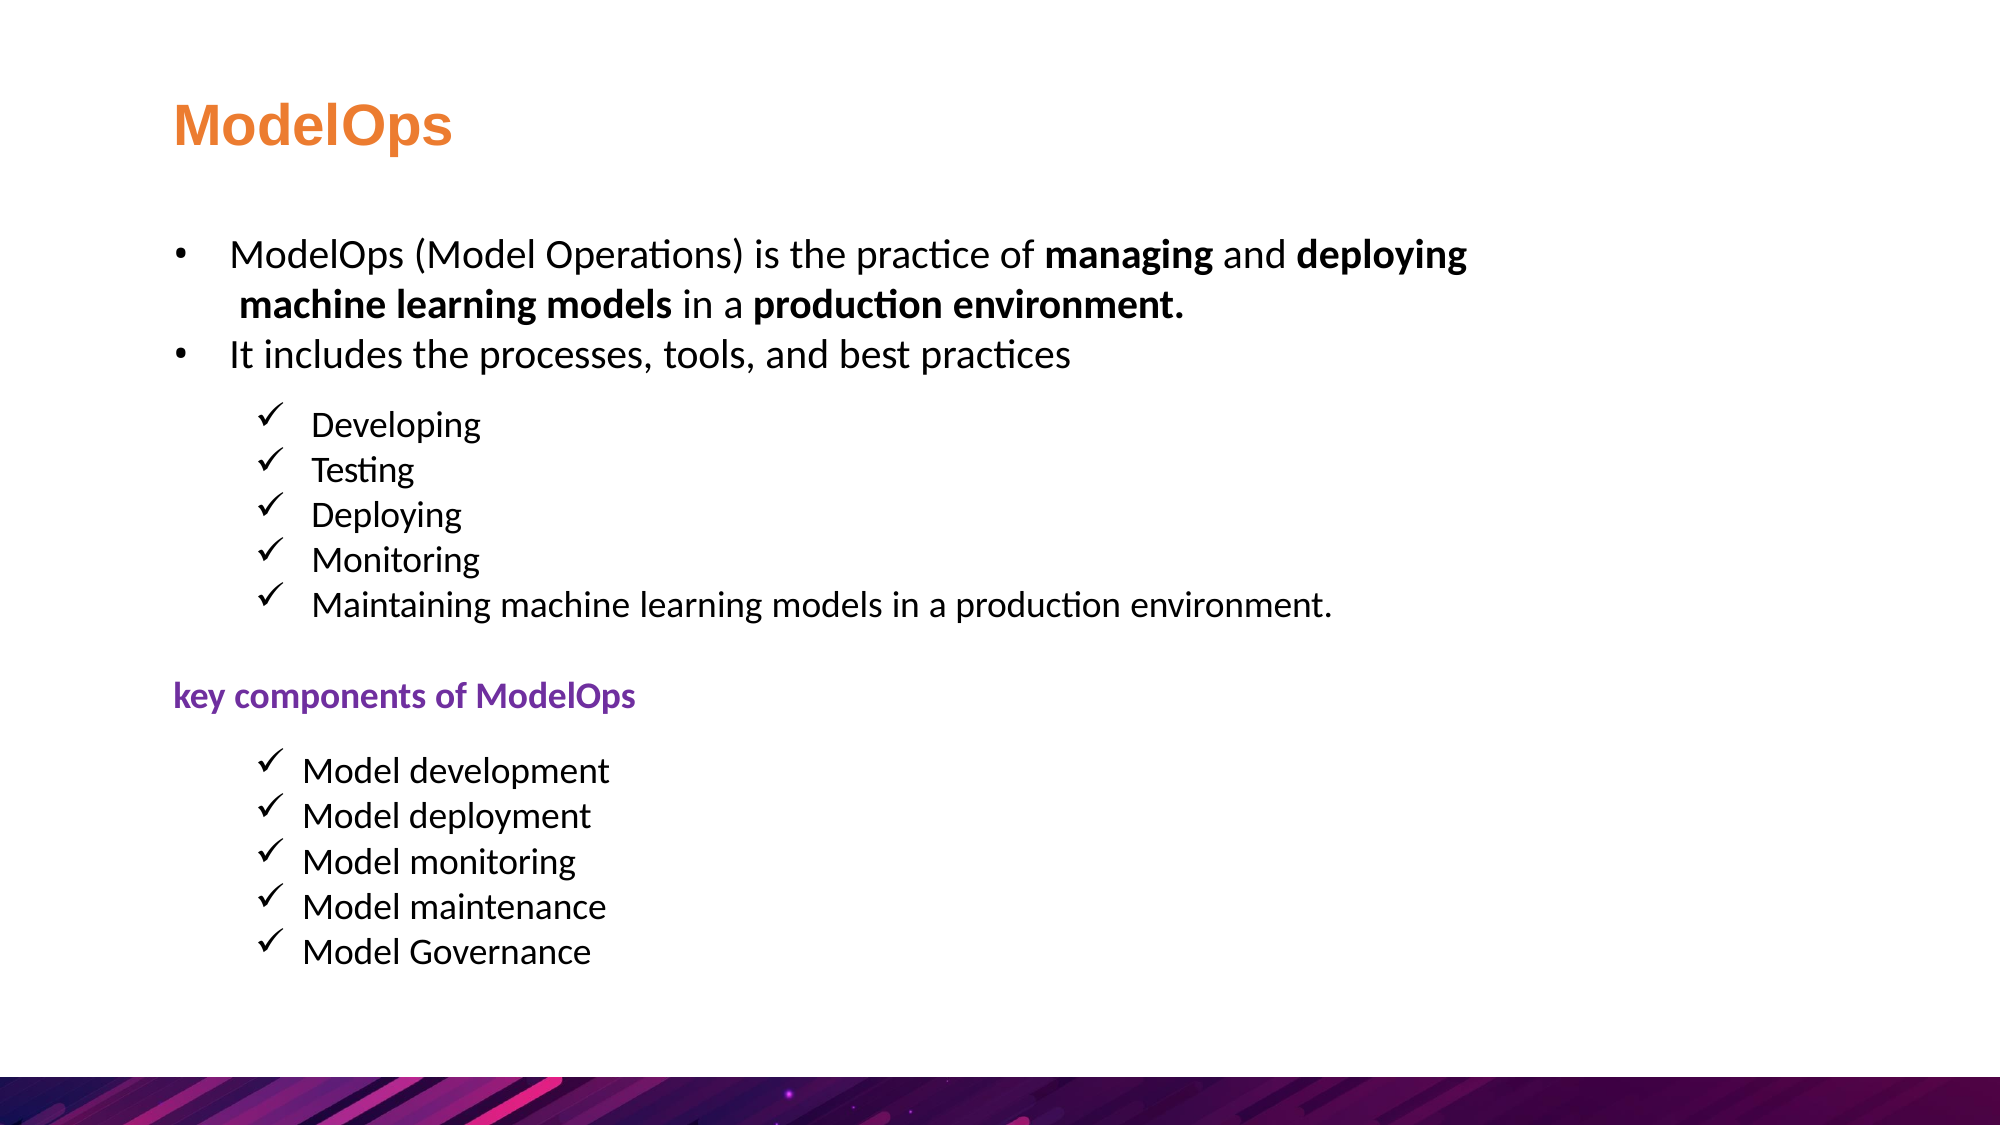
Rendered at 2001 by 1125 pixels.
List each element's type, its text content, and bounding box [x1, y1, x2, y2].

picture [0, 1077, 2000, 1125]
title ModelOps [171, 85, 457, 276]
text_box ModelOps (Model Operations) is the practice of managing and deploying machine learning models in a production environment. It includes the processes, tools, and best practices Developing Testing Deploying Monitoring Maintaining machine learning models in a production environment. key components of ModelOps Model development Model deployment Model monitoring Model maintenance Model Governance [171, 224, 1472, 972]
